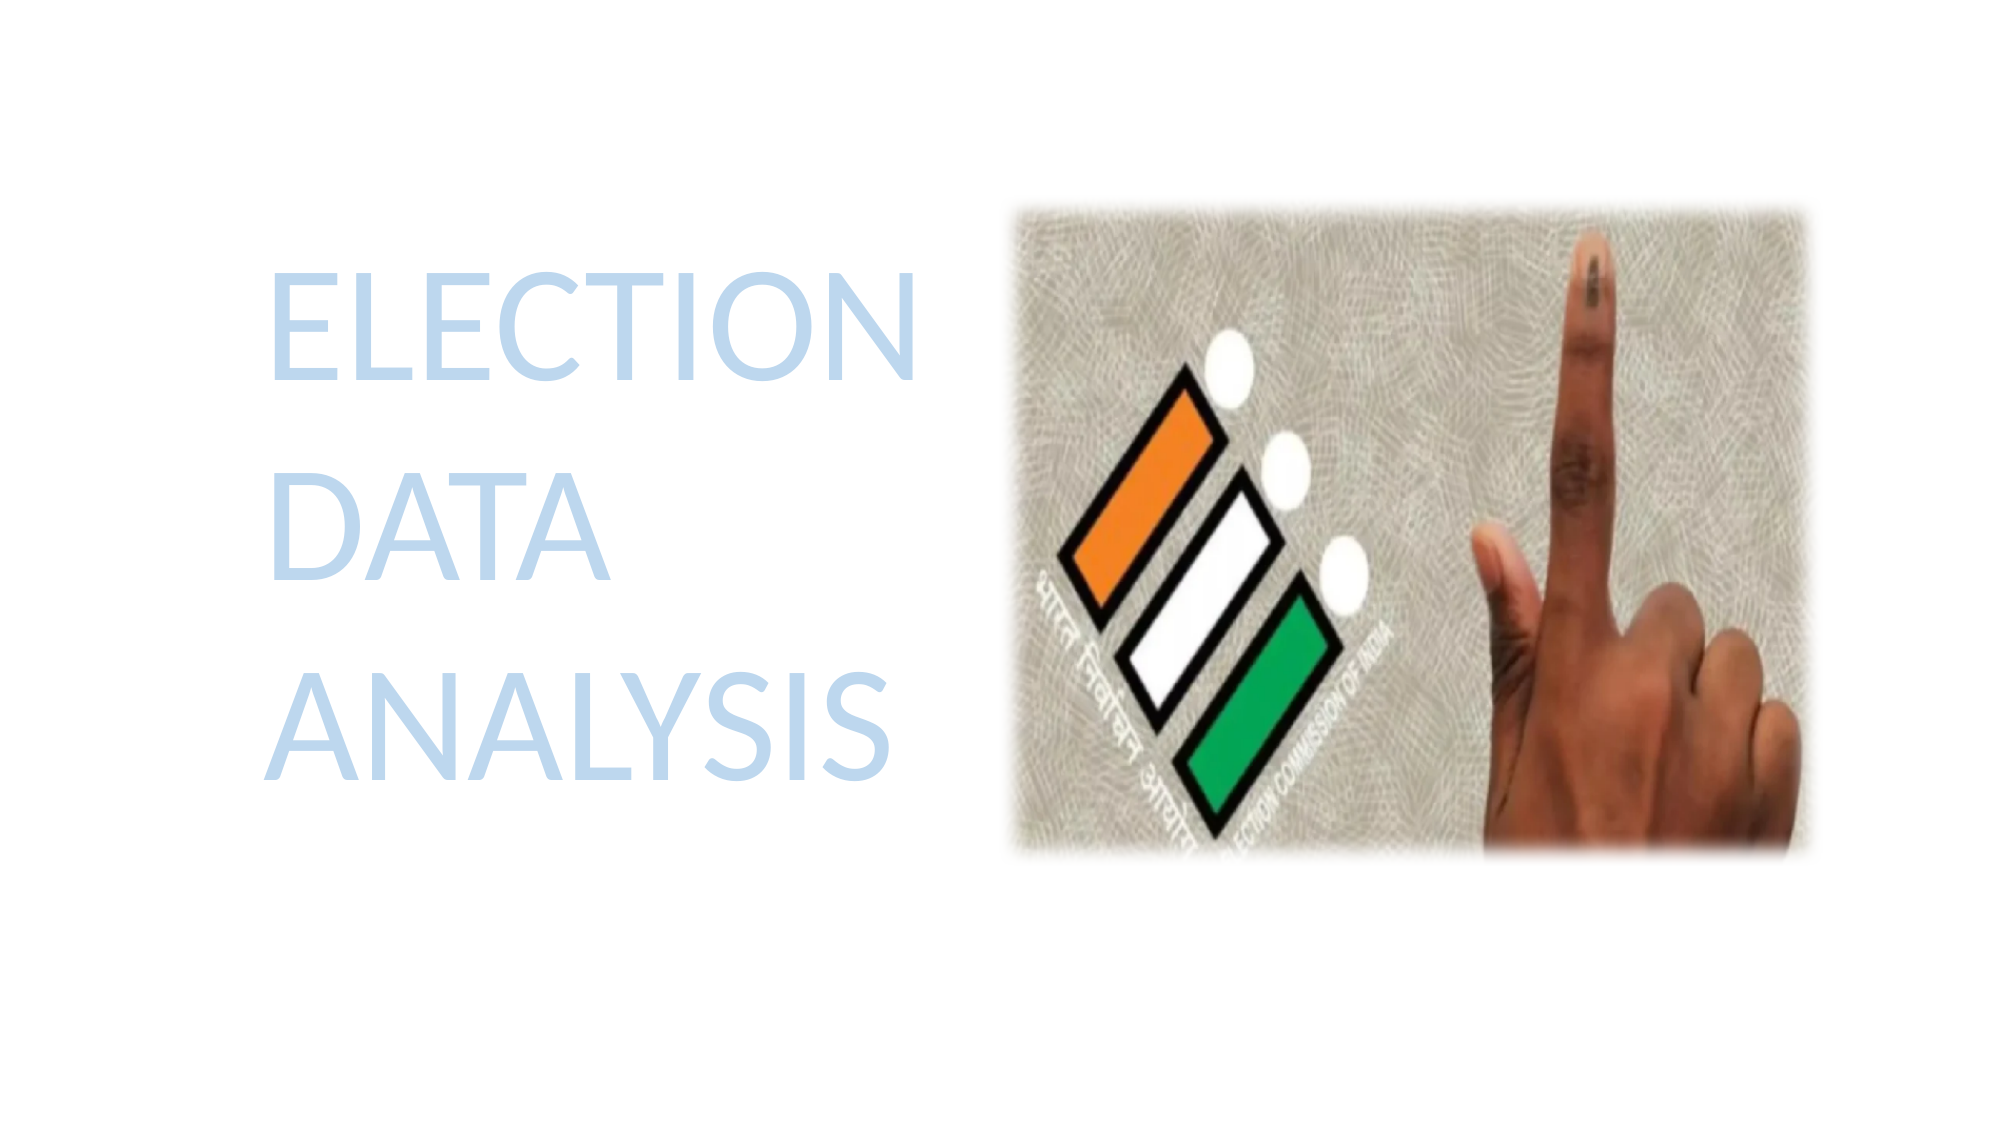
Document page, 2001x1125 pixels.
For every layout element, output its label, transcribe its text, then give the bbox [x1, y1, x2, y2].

text_box ELECTION DATA ANALYSIS [249, 206, 942, 822]
picture [999, 195, 1823, 868]
